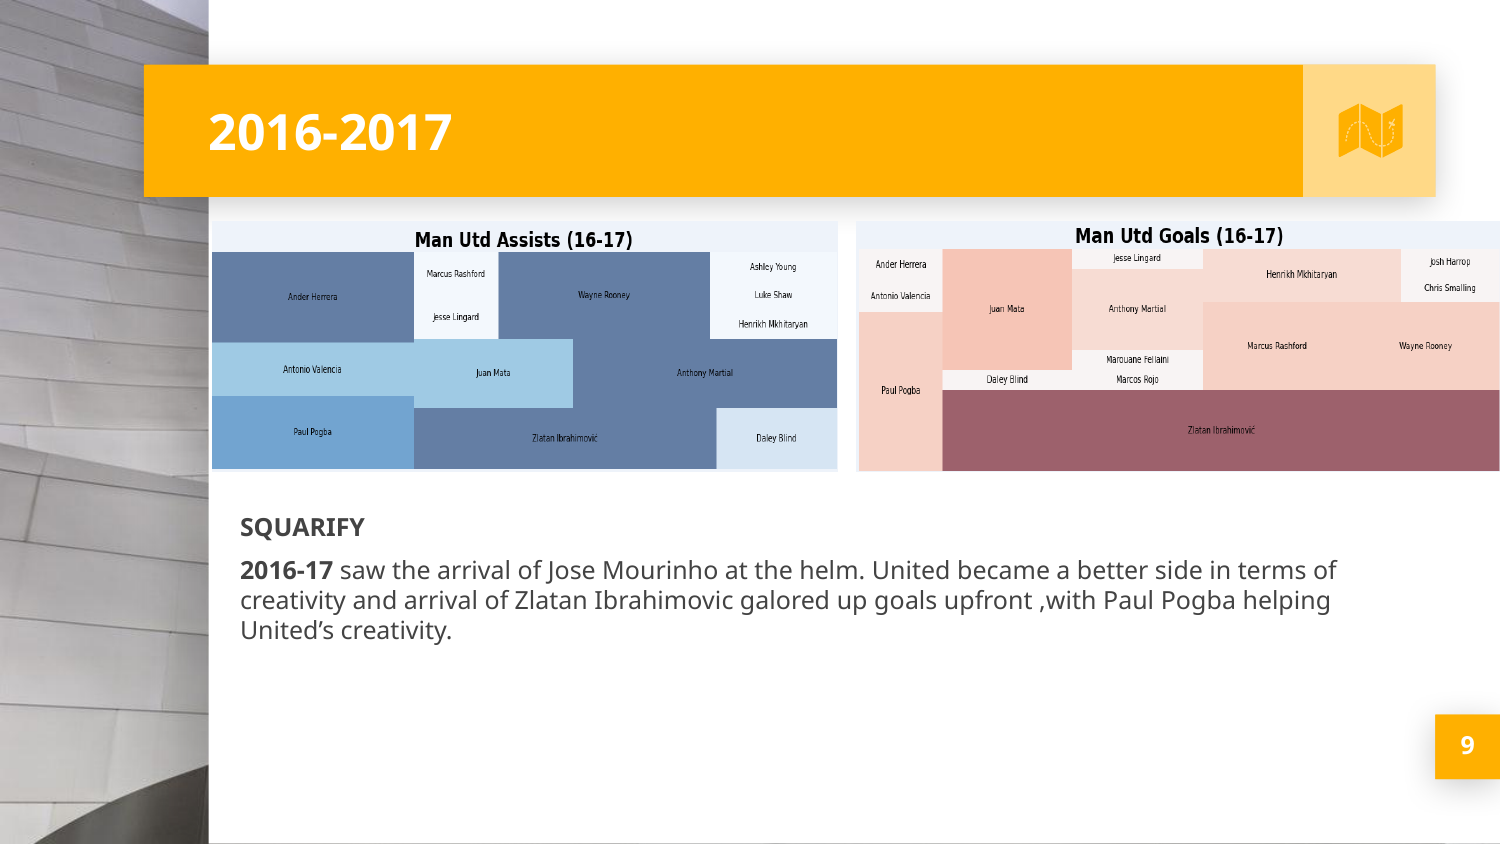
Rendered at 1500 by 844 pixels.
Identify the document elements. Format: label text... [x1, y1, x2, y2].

list SQUARIFY 2016-17 saw the arrival of Jose Mourinho at the helm. United became a better side in terms of creativity and arrival of Zlatan Ibrahimovic galored up goals upfront ,with Paul Pogba helping United’s creativity. [225, 496, 1413, 835]
title 2016-2017 [193, 64, 1300, 197]
picture [856, 221, 1500, 473]
picture [212, 221, 838, 473]
picture [0, 0, 208, 844]
slide_number 9 [1435, 714, 1500, 780]
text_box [1338, 103, 1403, 158]
